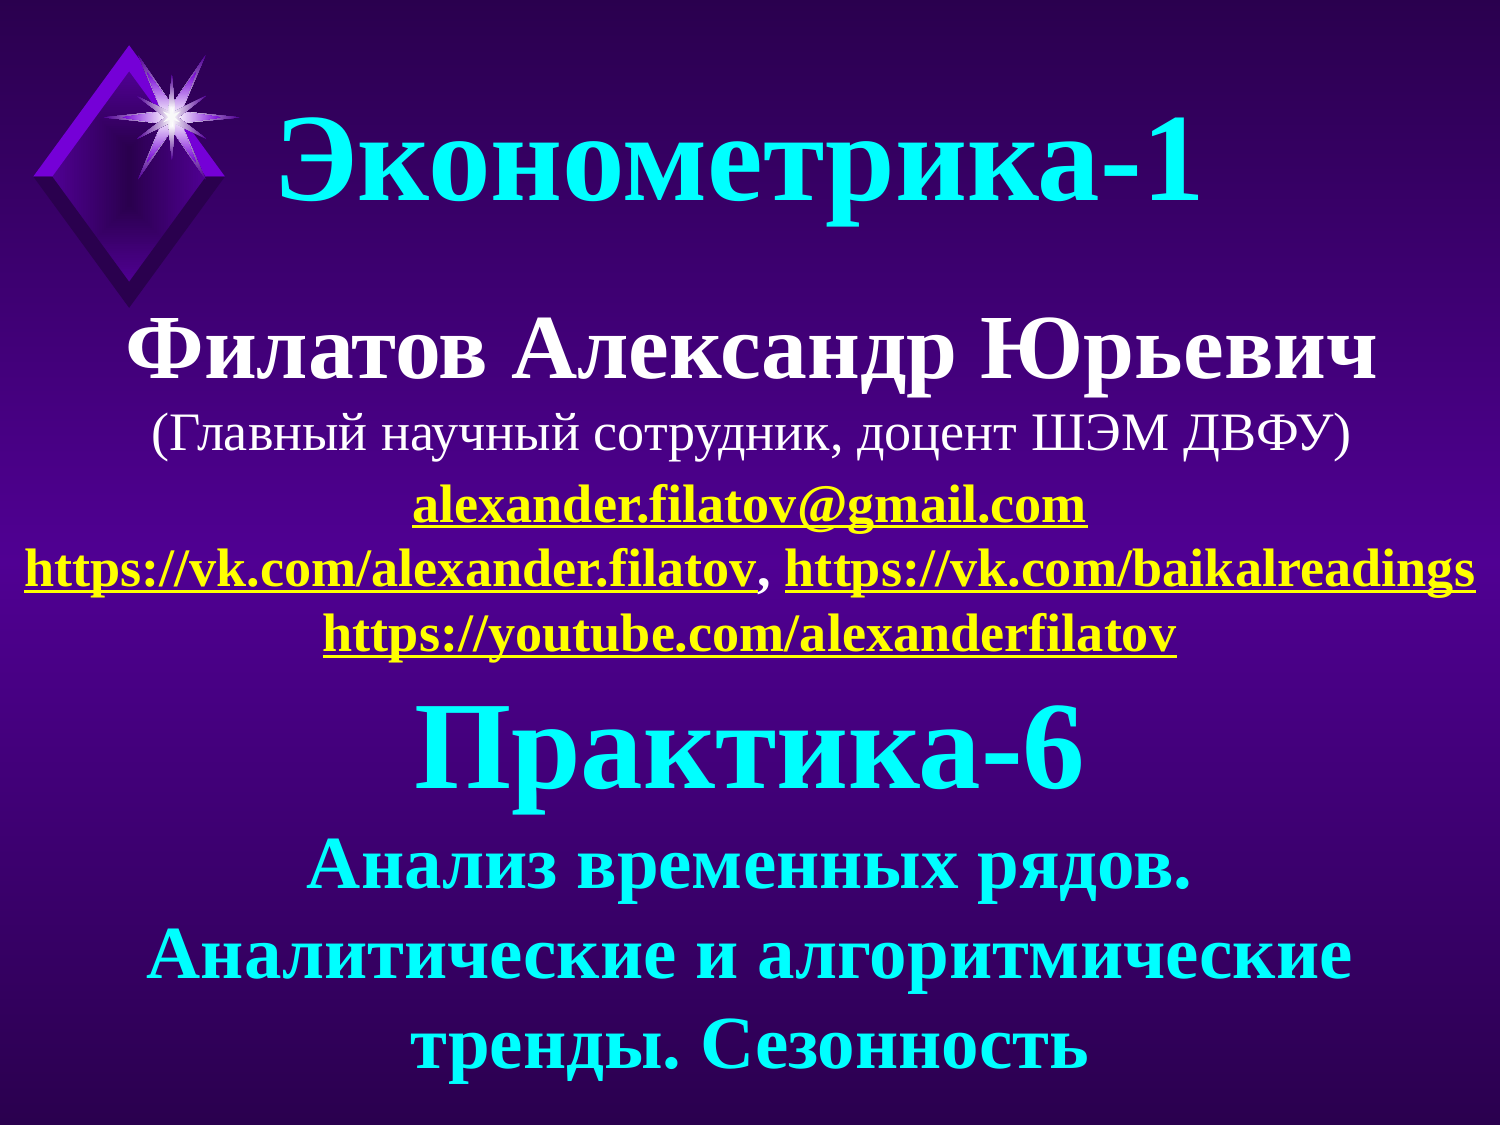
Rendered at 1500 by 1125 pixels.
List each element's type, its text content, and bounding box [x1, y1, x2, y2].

text_box Филатов Александр Юрьевич (Главный научный сотрудник, доцент ШЭМ ДВФУ) [67, 279, 1438, 460]
text_box Практика-6 Анализ временных рядов. Аналитические и алгоритмические тренды. Сезонность [0, 671, 1500, 1091]
text_box Эконометрика-1 [0, 67, 1479, 233]
text_box alexander.filatov@gmail.com https://vk.com/alexander.filatov, https://vk.com/baikalreadings https://youtube.com/alexanderfilatov [0, 460, 1500, 671]
